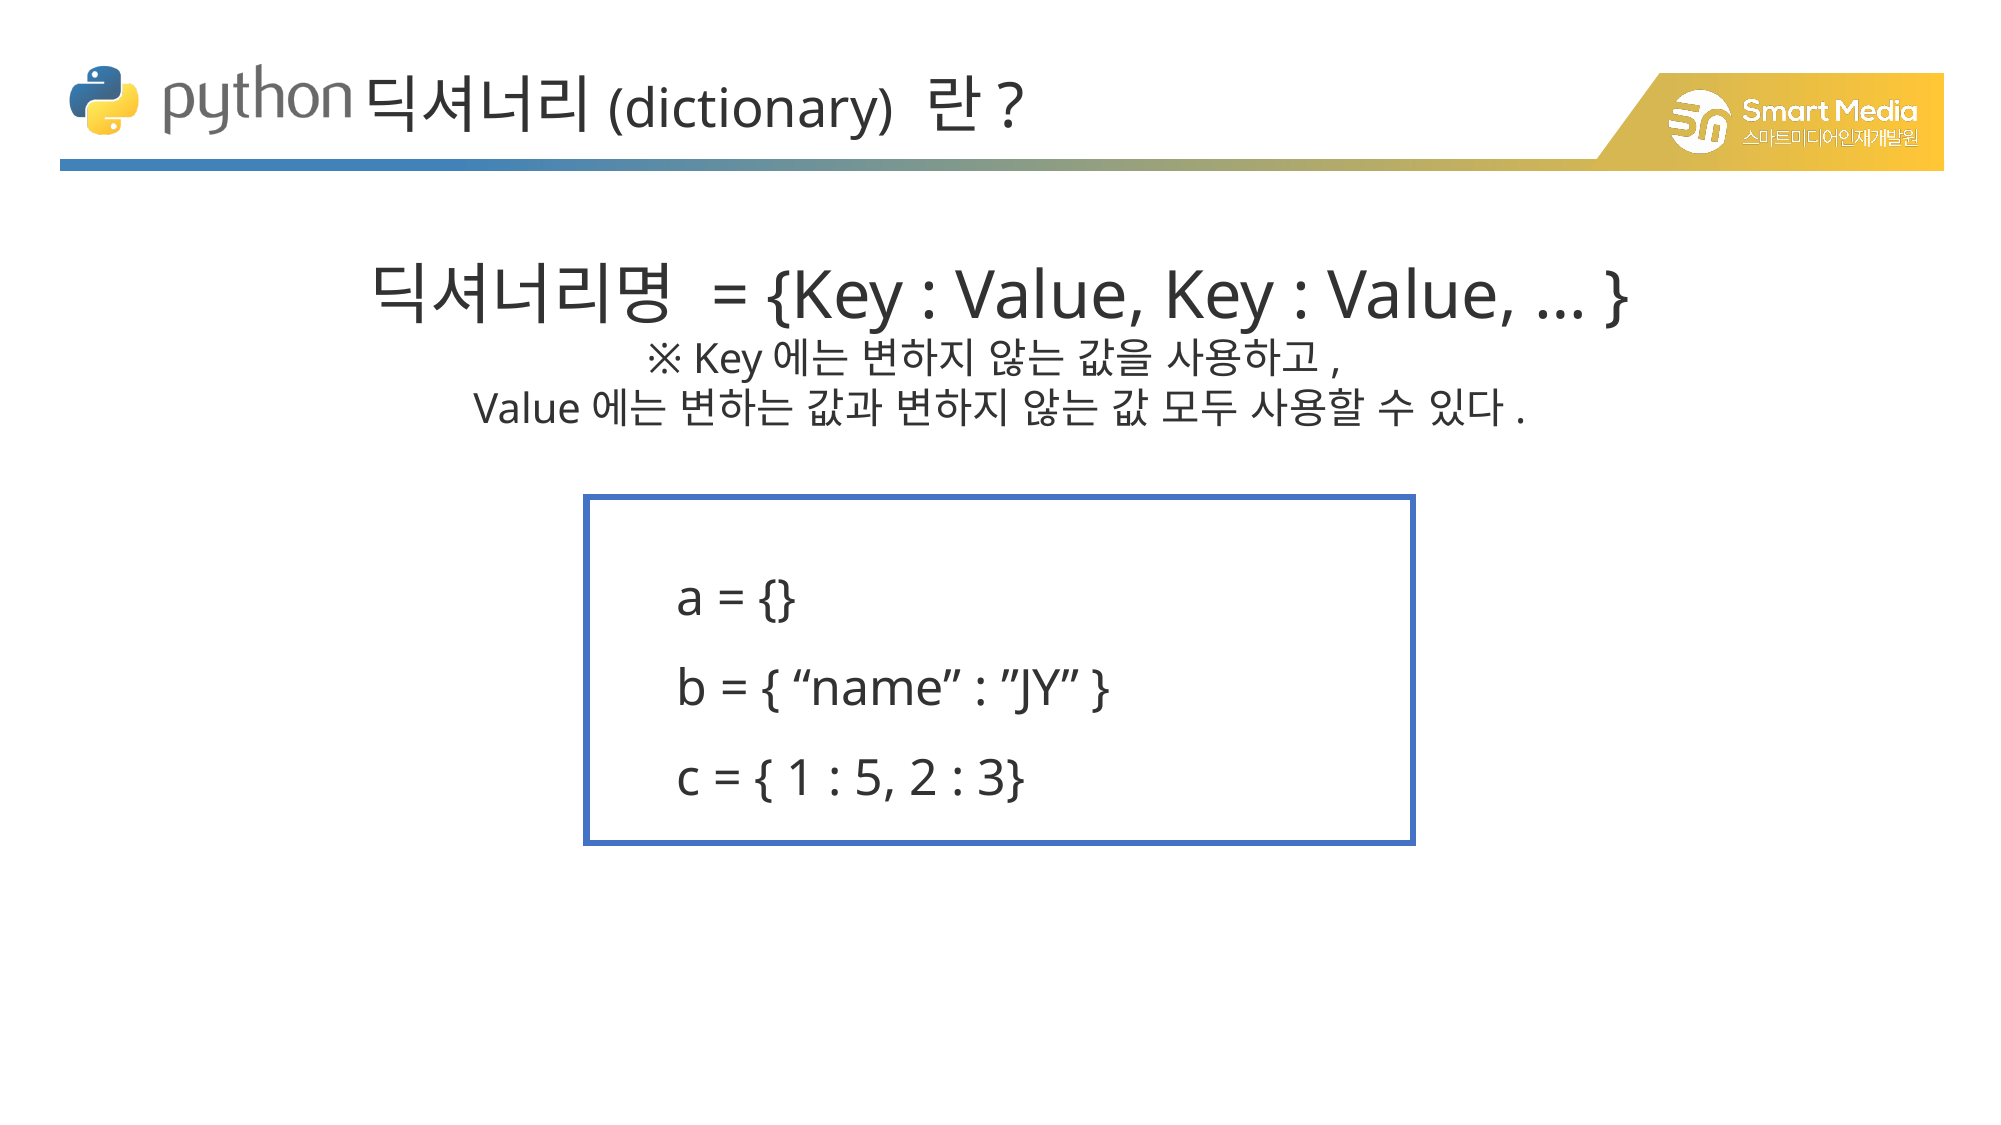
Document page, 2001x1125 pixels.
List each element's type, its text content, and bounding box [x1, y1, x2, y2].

picture [1658, 83, 1932, 160]
text_box 딕셔너리(dictionary) 란? [348, 57, 1040, 148]
picture [60, 55, 363, 147]
text_box 딕셔너리명 = {Key : Value, Key : Value, … } ※ Key에는 변하지 않는 값을 사용하고, Value에는 변하는 값과 변하지 않는 값 모두 사용할 수 있다. [192, 244, 1808, 439]
text_box a = {} b = { “name” : ”JY” } c = { 1 : 5, 2 : 3} [586, 496, 1414, 844]
